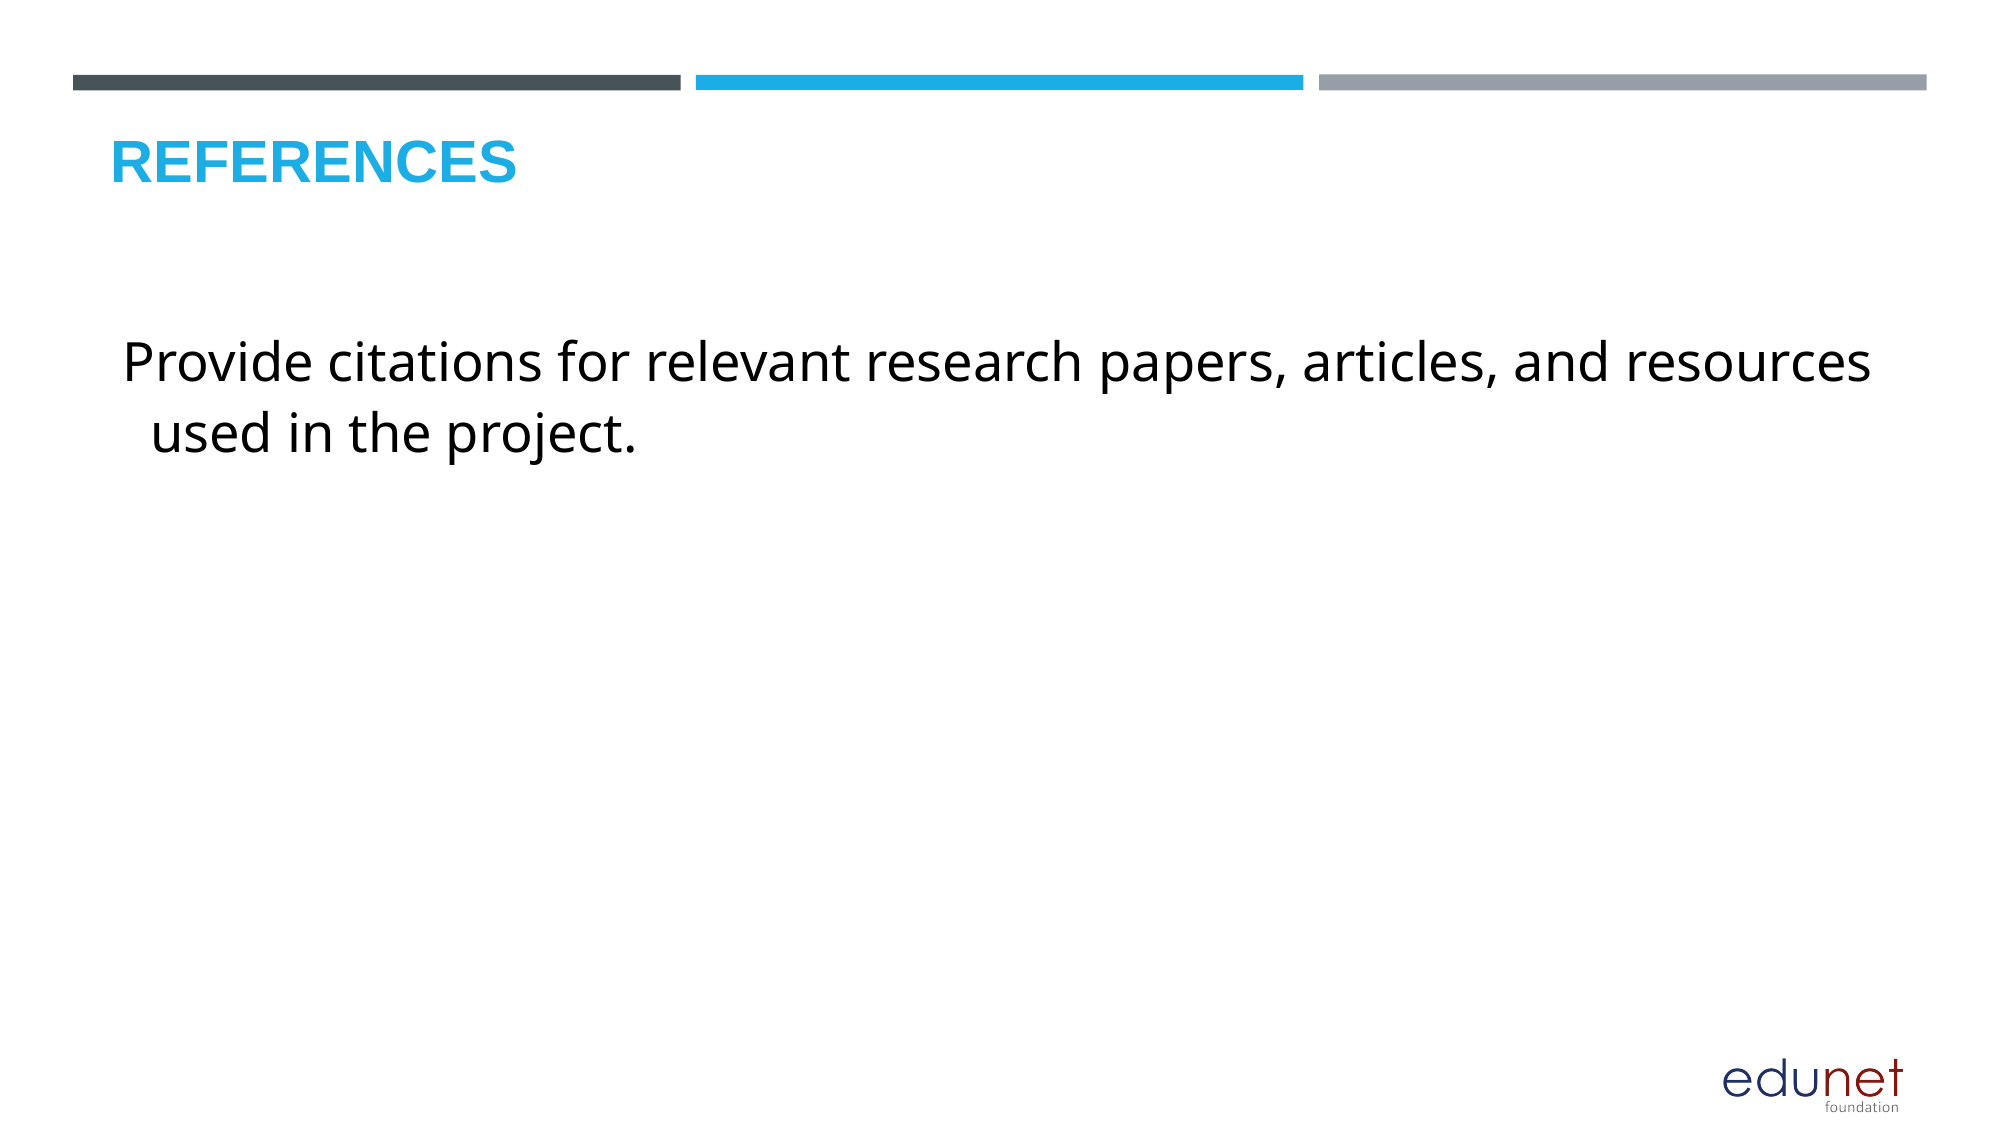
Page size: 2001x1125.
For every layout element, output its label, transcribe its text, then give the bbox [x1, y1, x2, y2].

list Provide citations for relevant research papers, articles, and resources used in the project. [84, 175, 1895, 609]
title REFERENCES [95, 115, 1905, 203]
picture [1719, 1056, 1905, 1116]
